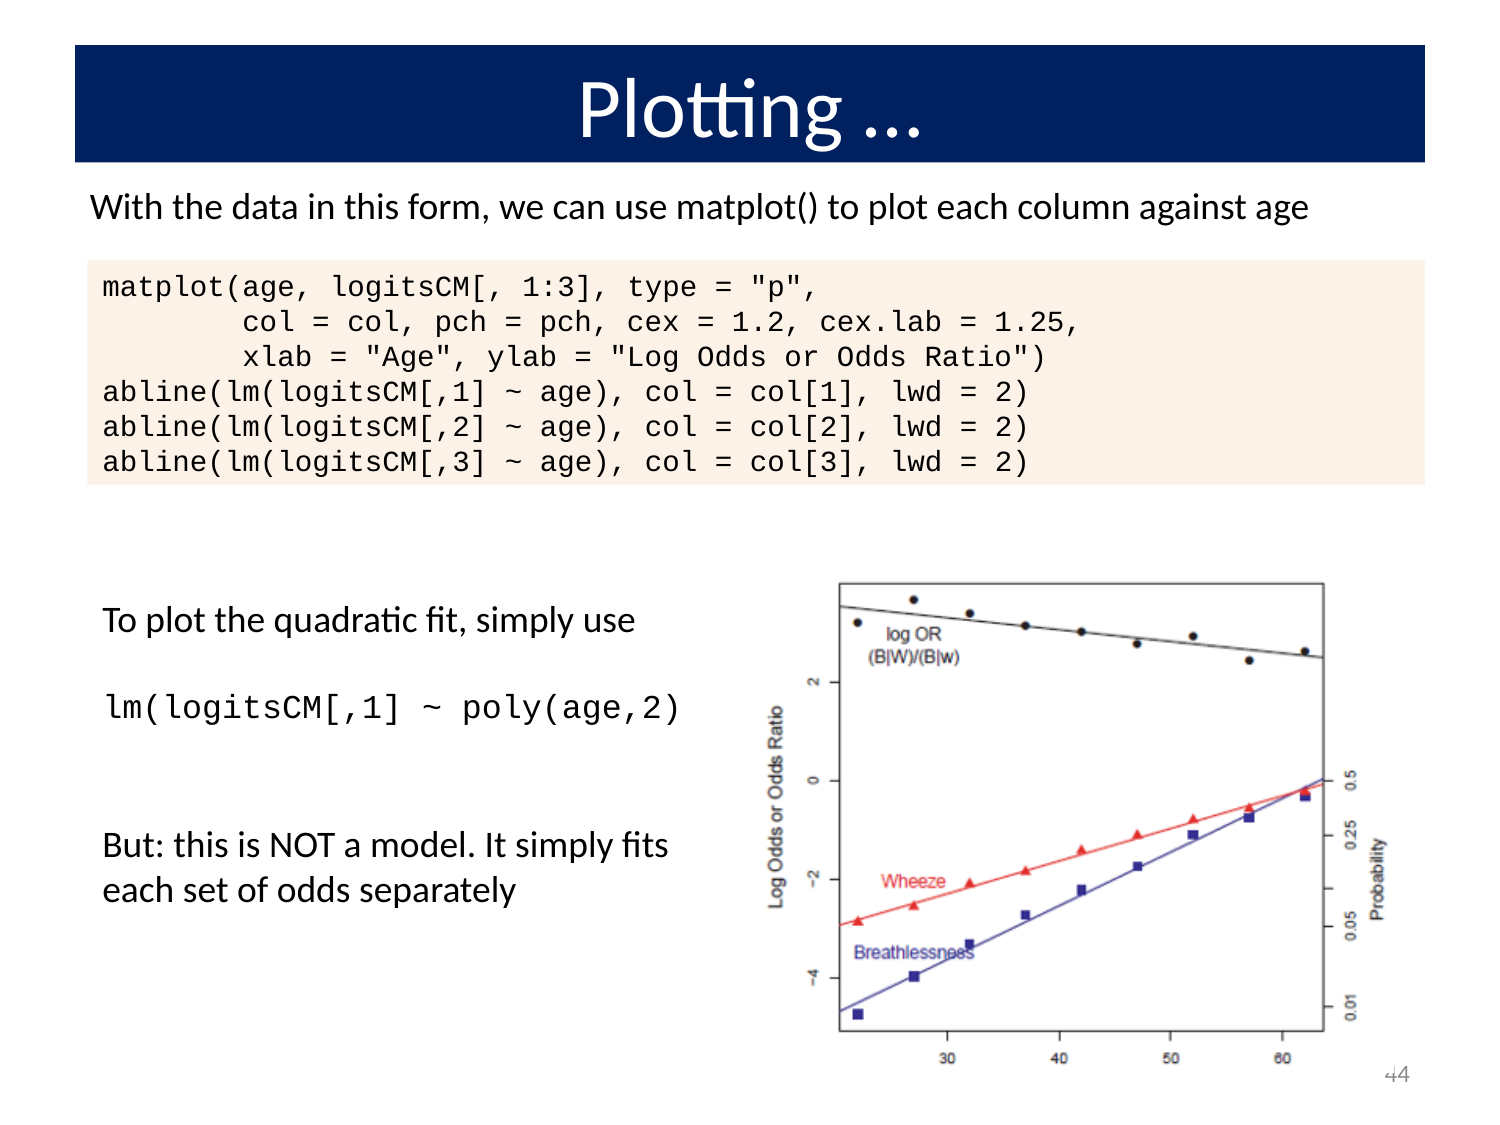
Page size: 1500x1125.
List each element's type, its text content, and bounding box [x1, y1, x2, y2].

text_box To plot the quadratic fit, simply use lm(logitsCM[,1] ~ poly(age,2) [87, 587, 725, 733]
text_box With the data in this form, we can use matplot() to plot each column against age [74, 174, 1425, 235]
text_box matplot(age, logitsCM[, 1:3], type = "p", col = col, pch = pch, cex = 1.2, cex.lab = 1.25, xlab = "Age", ylab = "Log Odds or Odds Ratio") abline(lm(logitsCM[,1] ~ age), col = col[1], lwd = 2) abline(lm(logitsCM[,2] ~ age), col = col[2], lwd = 2) abline(lm(logitsCM[,3] ~ age), col = col[3], lwd = 2) [87, 260, 1425, 485]
picture [755, 559, 1394, 1073]
slide_number 44 [1074, 1042, 1425, 1103]
title Plotting … [75, 45, 1425, 163]
text_box But: this is NOT a model. It simply fits each set of odds separately [87, 812, 725, 918]
